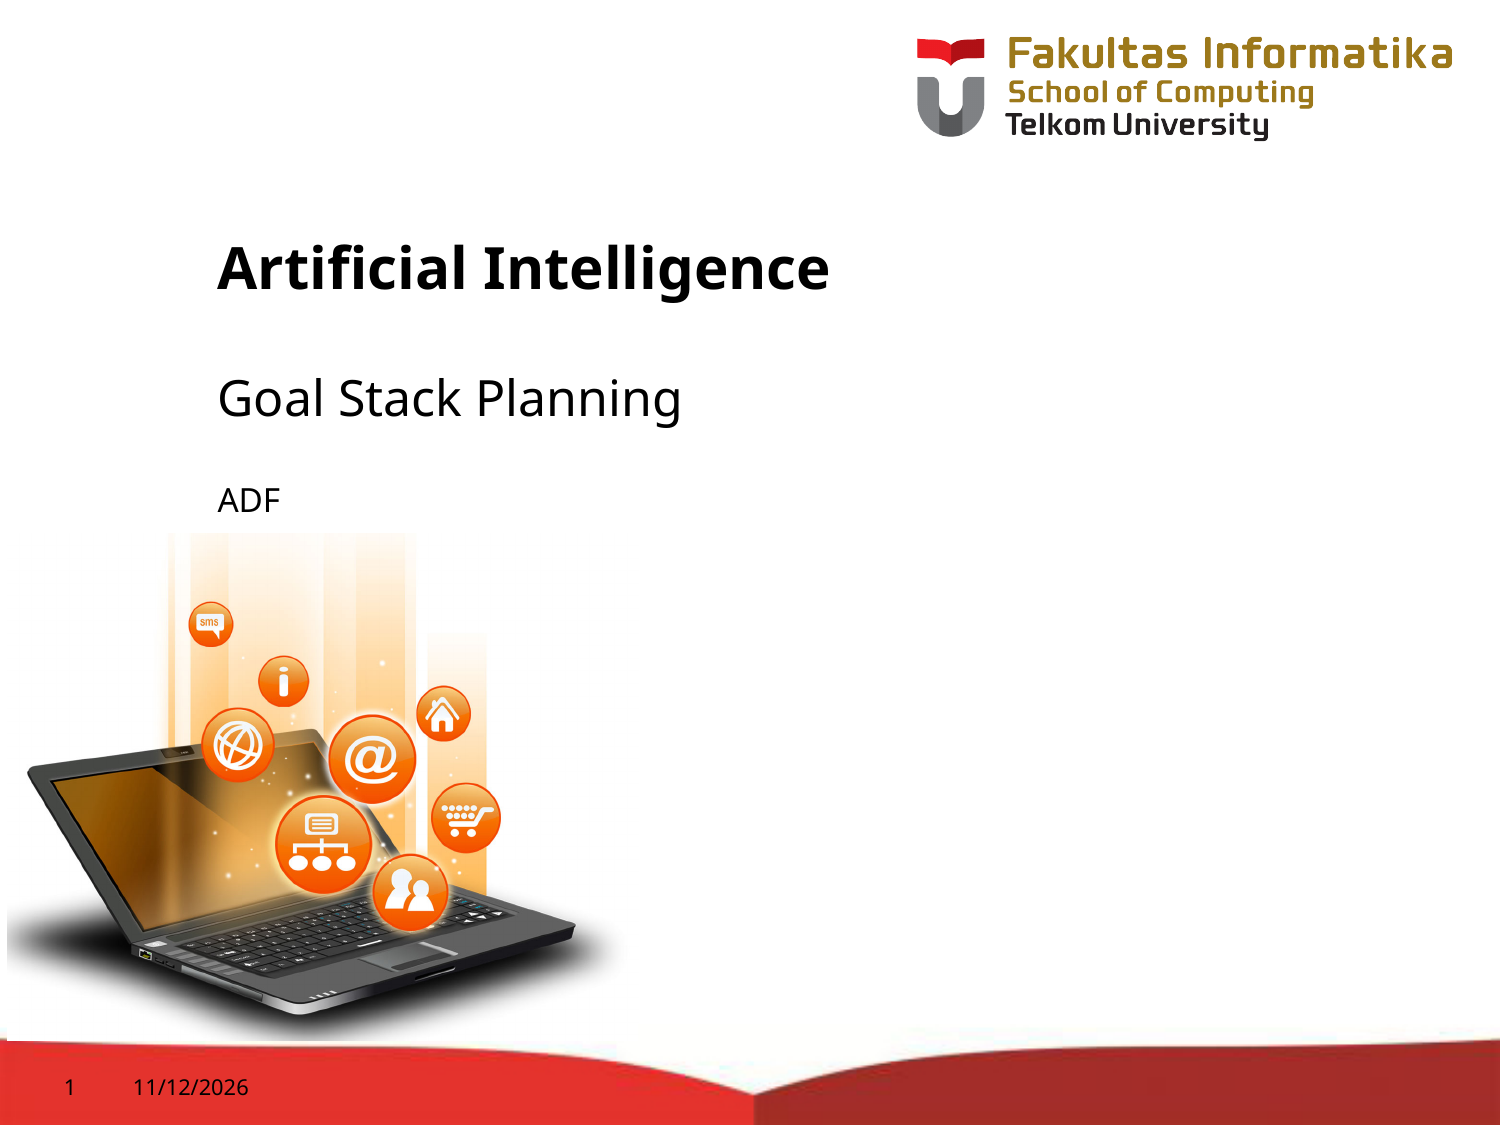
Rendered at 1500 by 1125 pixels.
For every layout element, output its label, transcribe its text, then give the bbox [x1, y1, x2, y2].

list ADF [202, 471, 1500, 534]
picture [916, 35, 1453, 142]
slide_number 21-Nov-18 [132, 1058, 403, 1119]
picture [0, 533, 1500, 1125]
subtitle Goal Stack Planning [202, 365, 1500, 436]
slide_number 1 [63, 1058, 123, 1119]
title Artificial Intelligence [202, 208, 1500, 334]
